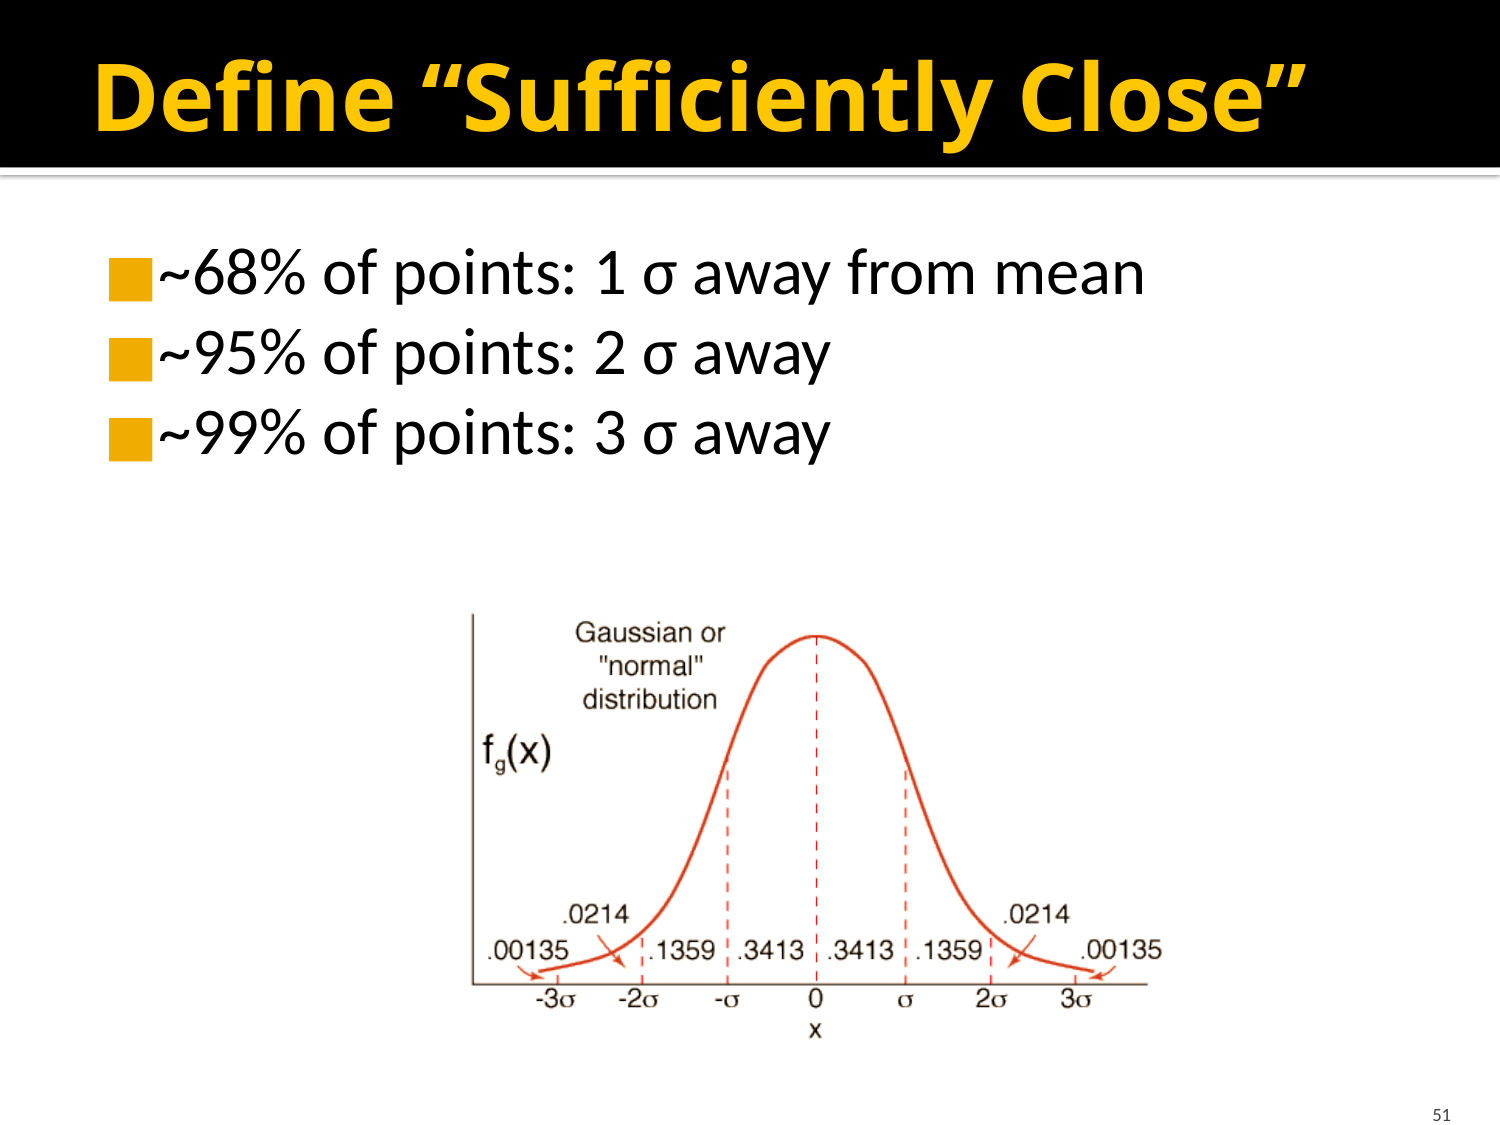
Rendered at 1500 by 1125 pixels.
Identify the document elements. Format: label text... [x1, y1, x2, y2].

slide_number ‹#› [1345, 1080, 1467, 1125]
title Define “Sufficiently Close” [75, 12, 1425, 175]
picture [462, 600, 1167, 1045]
list ~68% of points: 1 σ away from mean ~95% of points: 2 σ away ~99% of points: 3 σ away [75, 212, 1425, 1075]
